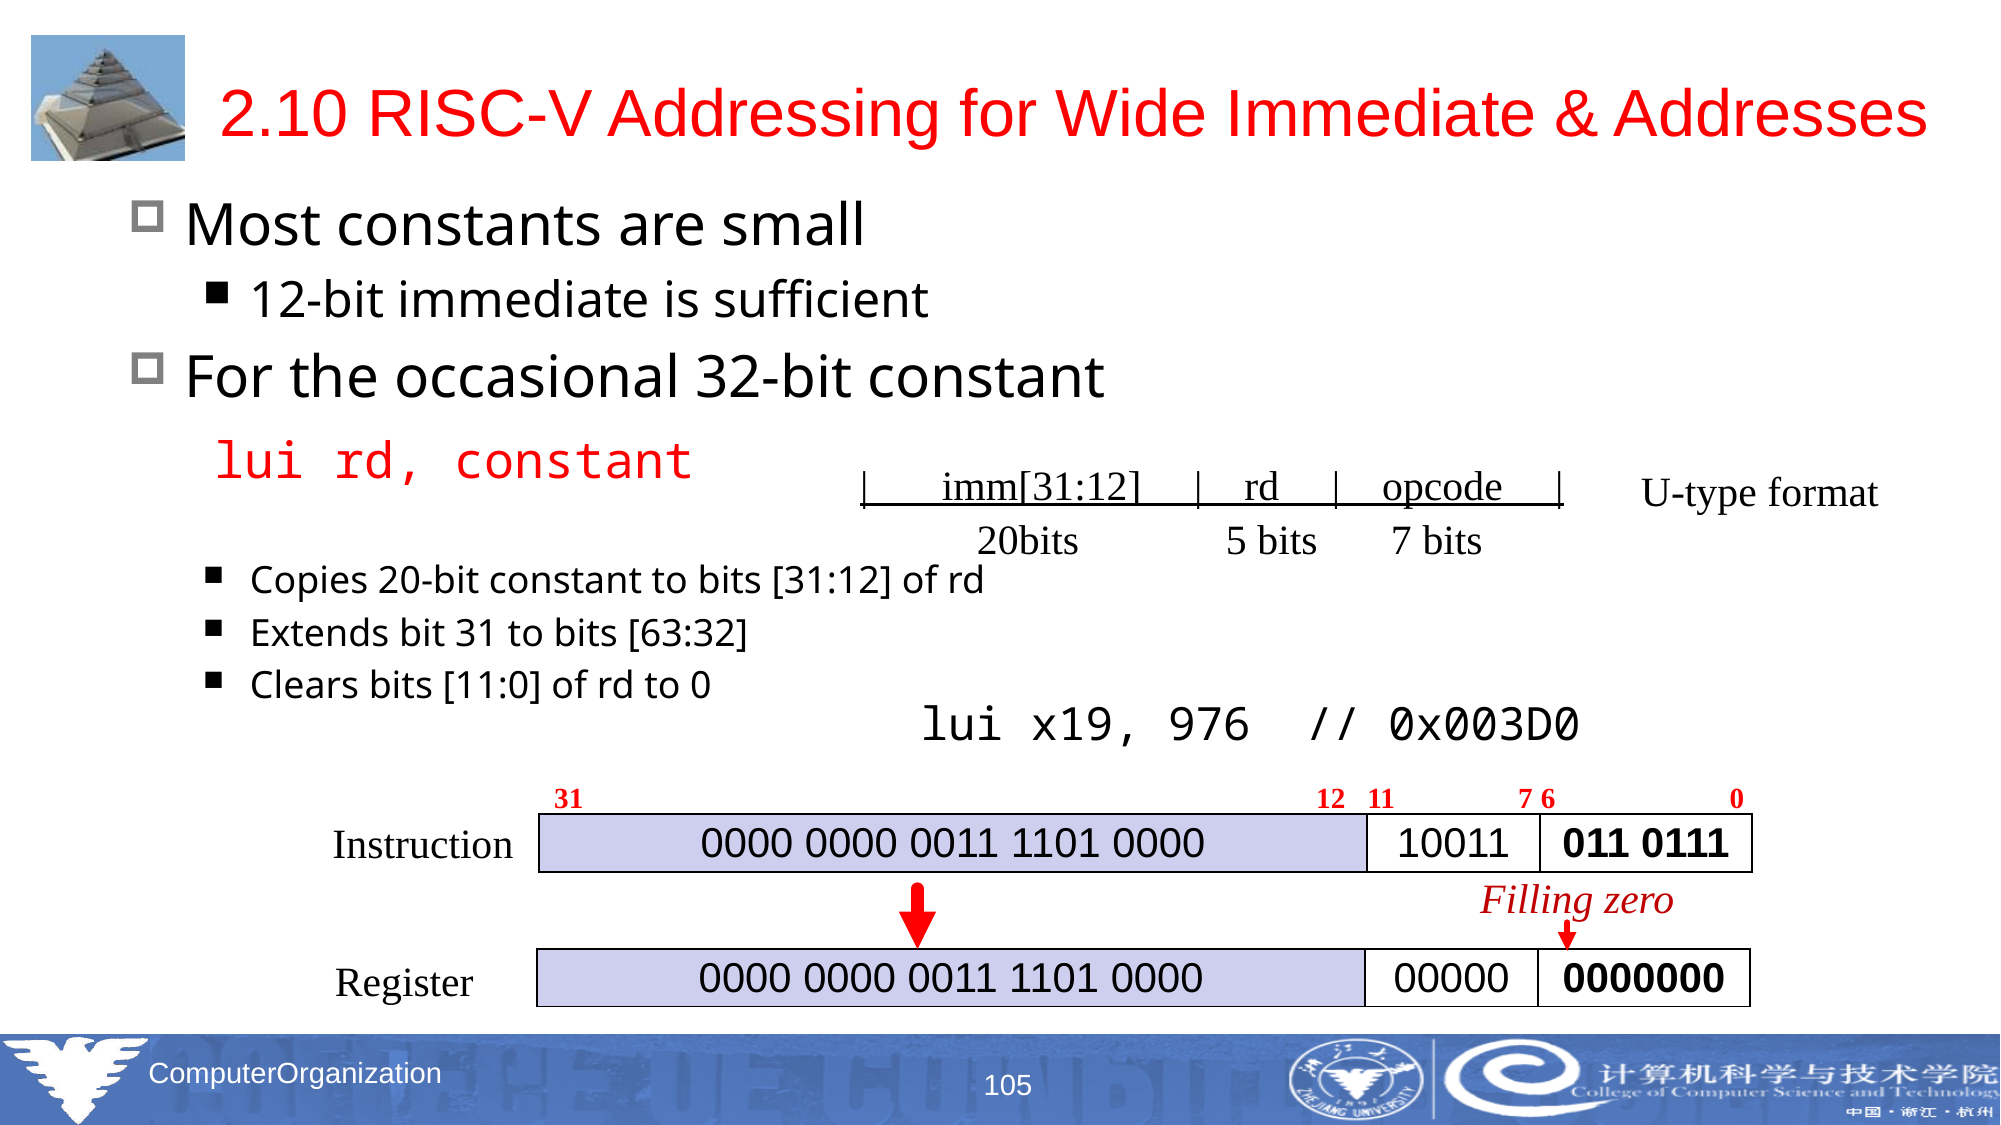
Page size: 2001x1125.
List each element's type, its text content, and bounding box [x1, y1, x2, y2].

text_box Instruction [317, 809, 529, 874]
table_header 0000000 [1539, 950, 1749, 1006]
text_box [1561, 922, 1574, 951]
text_box Register [319, 947, 489, 1013]
table_header 0000 0000 0011 1101 0000 [538, 950, 1364, 1006]
title 2.10 RISC-V Addressing for Wide Immediate & Addresses [204, 34, 2000, 186]
table_header 6 0 [1540, 779, 1752, 813]
table_header 31 12 [539, 779, 1367, 813]
table_cell 011 0111 [1541, 815, 1751, 871]
text_box lui x19, 976 // 0x003D0 [905, 687, 1596, 758]
table_cell 0000 0000 0011 1101 0000 [540, 815, 1366, 871]
text_box U-type format [1626, 457, 1957, 523]
text_box | imm[31:12] | rd | opcode | 20bits 5 bits 7 bits [834, 457, 1835, 571]
text_box Most constants are small 12-bit immediate is sufficient For the occasional 32-bit constant lui rd, constant Copies 20-bit constant to bits [31:12] of rd Extends bit 31 to bits [63:32] Clears bits [11:0] of rd to 0 [113, 179, 1470, 849]
table_header 11 7 [1367, 779, 1540, 813]
text_box Filling zero [1465, 864, 1690, 930]
table_cell 10011 [1368, 815, 1539, 871]
picture [0, 1034, 2000, 1125]
picture [31, 35, 185, 161]
text_box [911, 888, 924, 950]
table_header 00000 [1366, 950, 1537, 1006]
